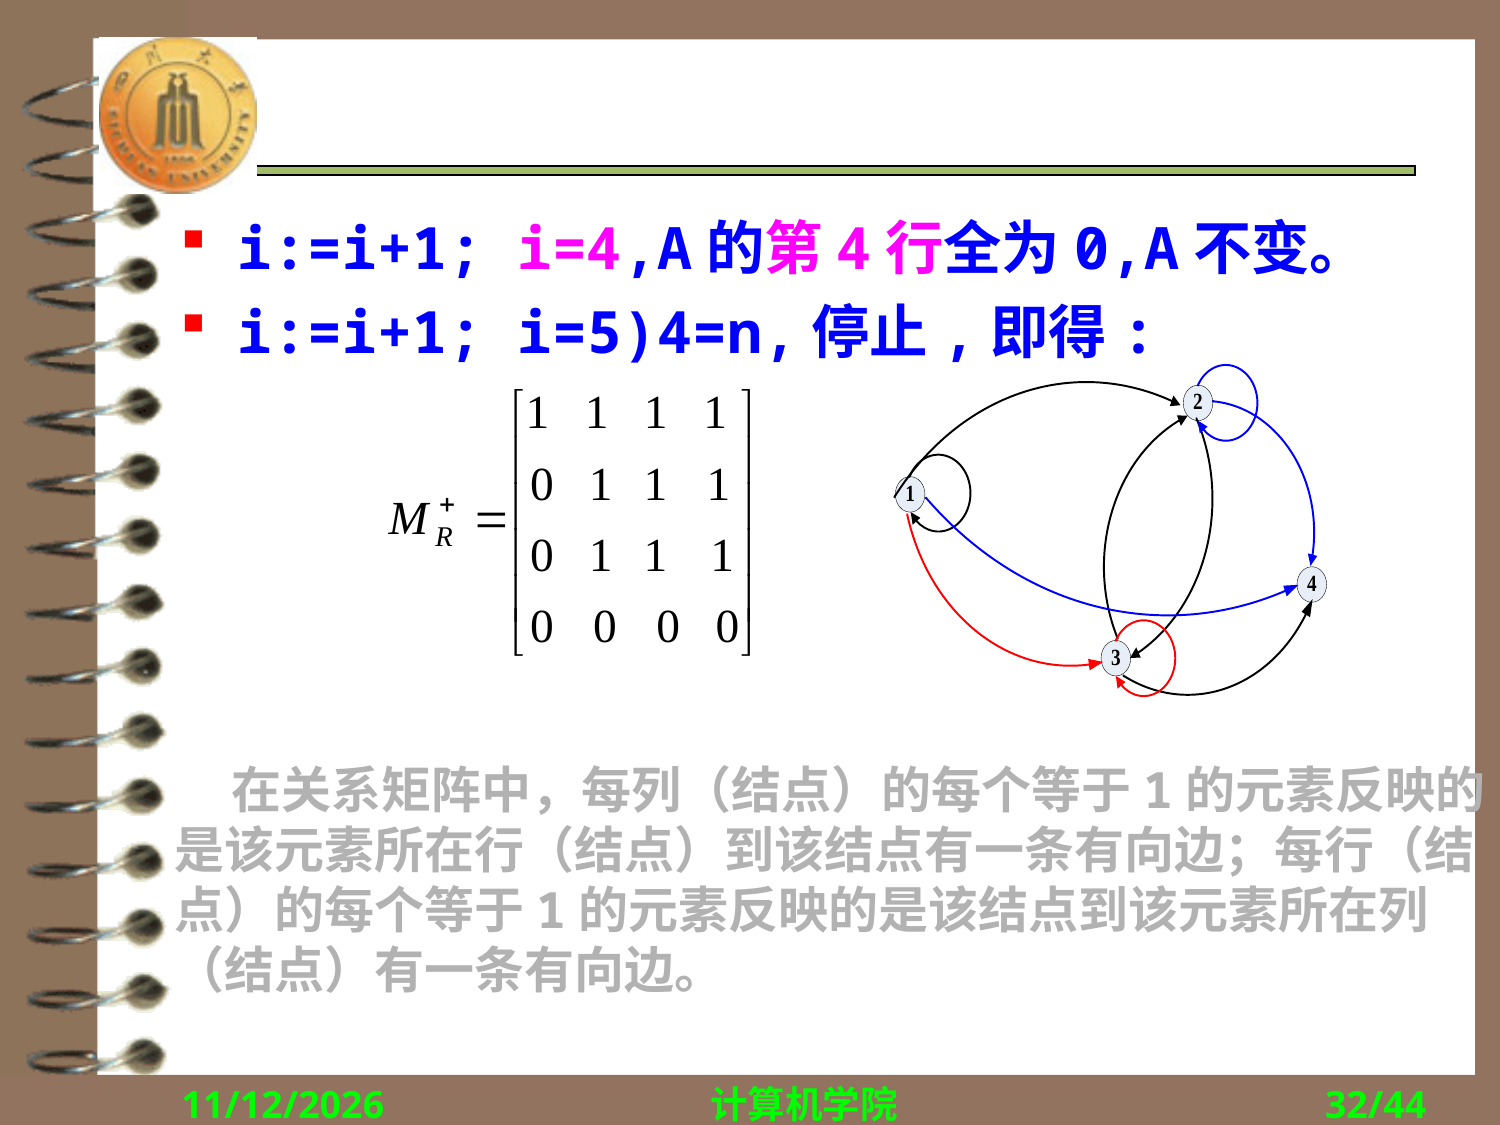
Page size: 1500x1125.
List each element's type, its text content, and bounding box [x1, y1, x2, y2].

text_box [383, 385, 764, 661]
footer 计算机学院 [479, 1073, 1128, 1100]
list i:=i+1; i=4,A的第4行全为0,A不变。 i:=i+1; i=5)4=n,停止,即得: [174, 191, 1425, 456]
picture [0, 0, 257, 1075]
slide_number 32/44 [1128, 1073, 1442, 1100]
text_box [891, 361, 1329, 700]
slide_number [166, 1073, 479, 1100]
text_box 在关系矩阵中，每列（结点）的每个等于1的元素反映的是该元素所在行（结点）到该结点有一条有向边；每行（结点）的每个等于1的元素反映的是该结点到该元素所在列（结点）有一条有向边。 [159, 751, 1500, 1007]
